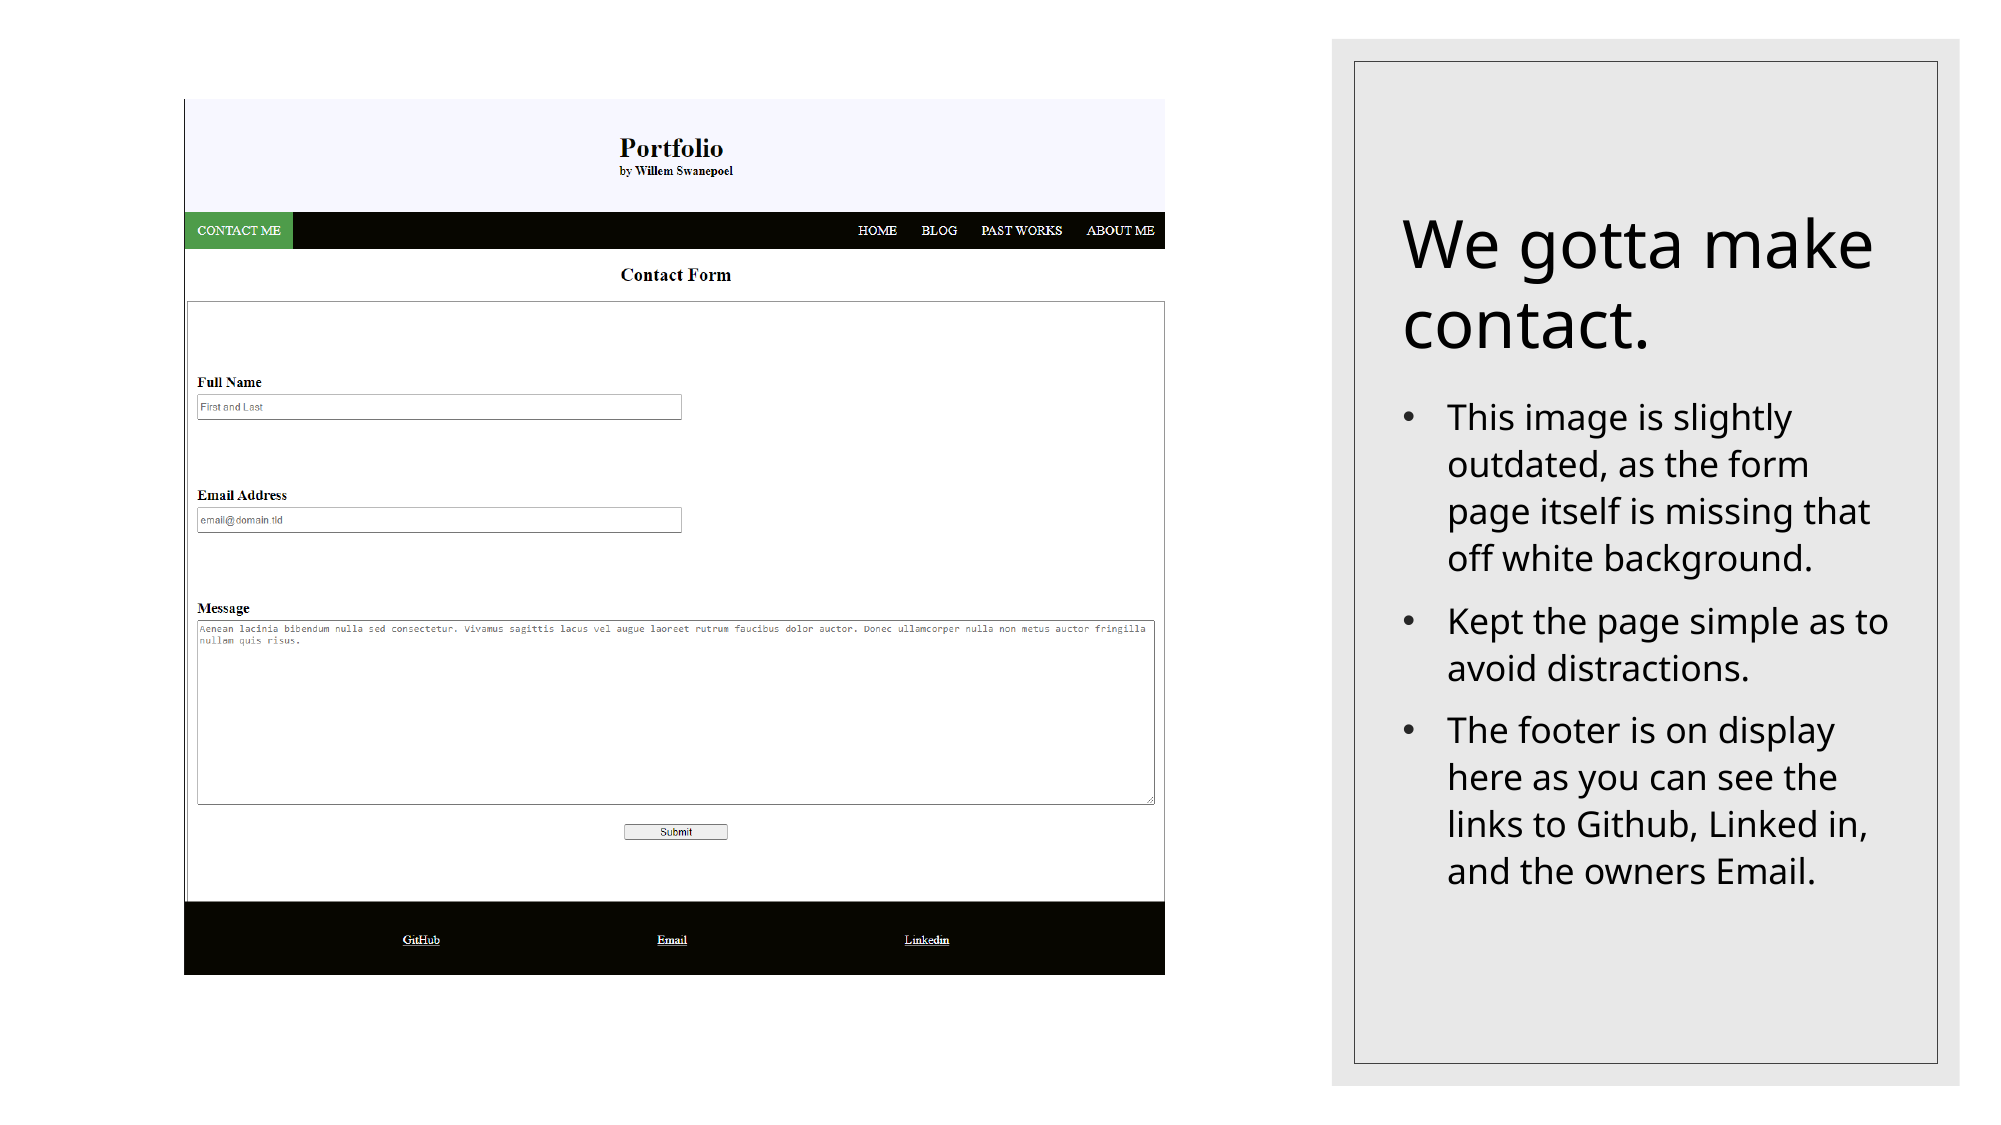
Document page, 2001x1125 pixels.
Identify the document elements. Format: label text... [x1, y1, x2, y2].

title We gotta make contact. [1387, 99, 1907, 370]
list This image is slightly outdated, as the form page itself is missing that off white background. Kept the page simple as to avoid distractions. The footer is on display here as you can see the links to Github, Linked in, and the owners Email. [1387, 383, 1907, 975]
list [184, 99, 1166, 975]
